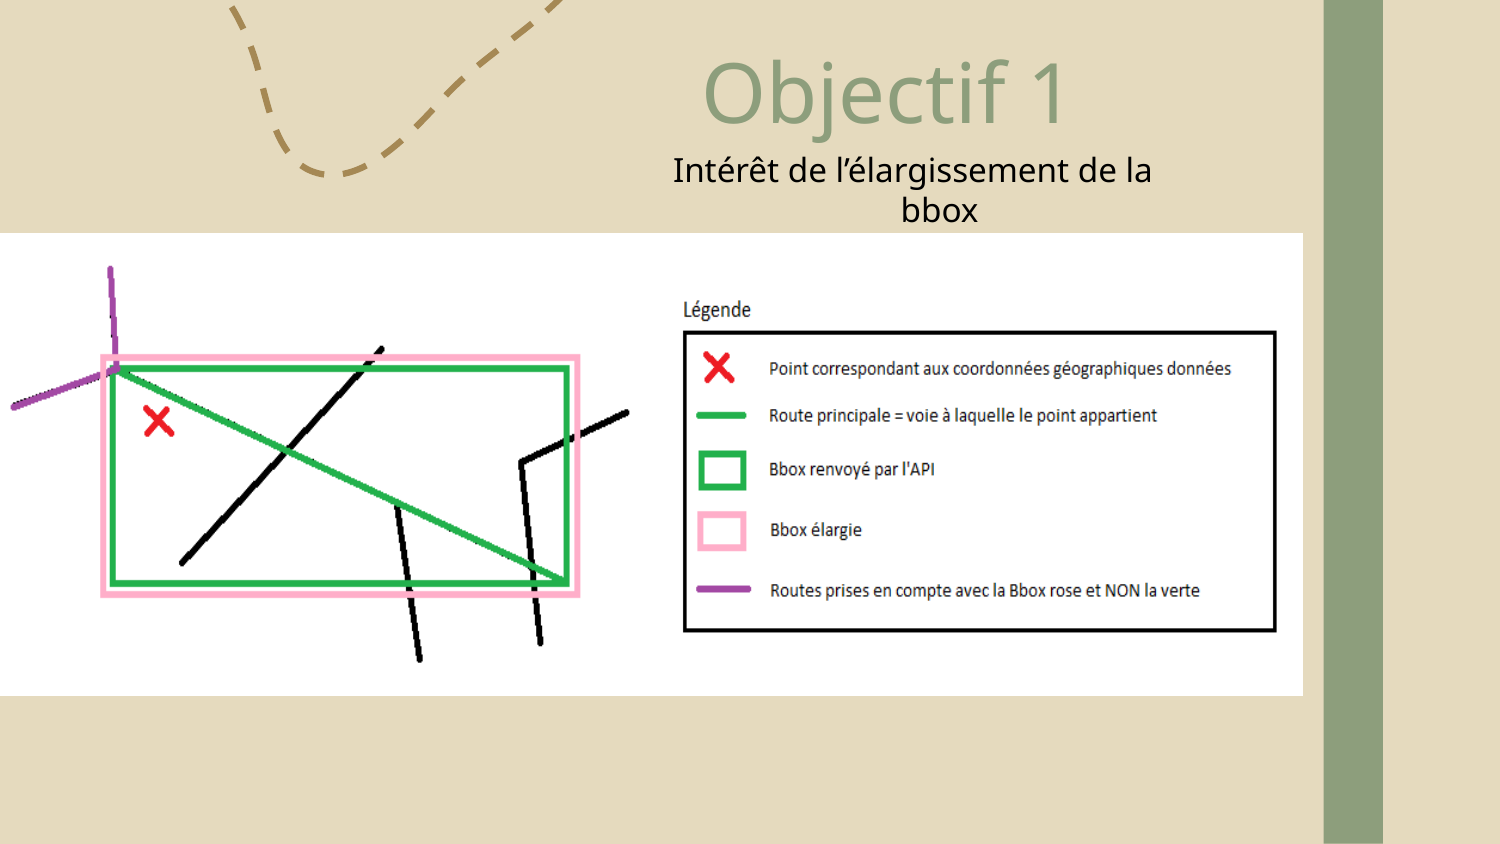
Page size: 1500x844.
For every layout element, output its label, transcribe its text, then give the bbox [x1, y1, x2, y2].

title Objectif 1 [605, 14, 1171, 134]
picture [0, 233, 1303, 696]
subtitle Intérêt de l’élargissement de la bbox [605, 134, 1199, 211]
